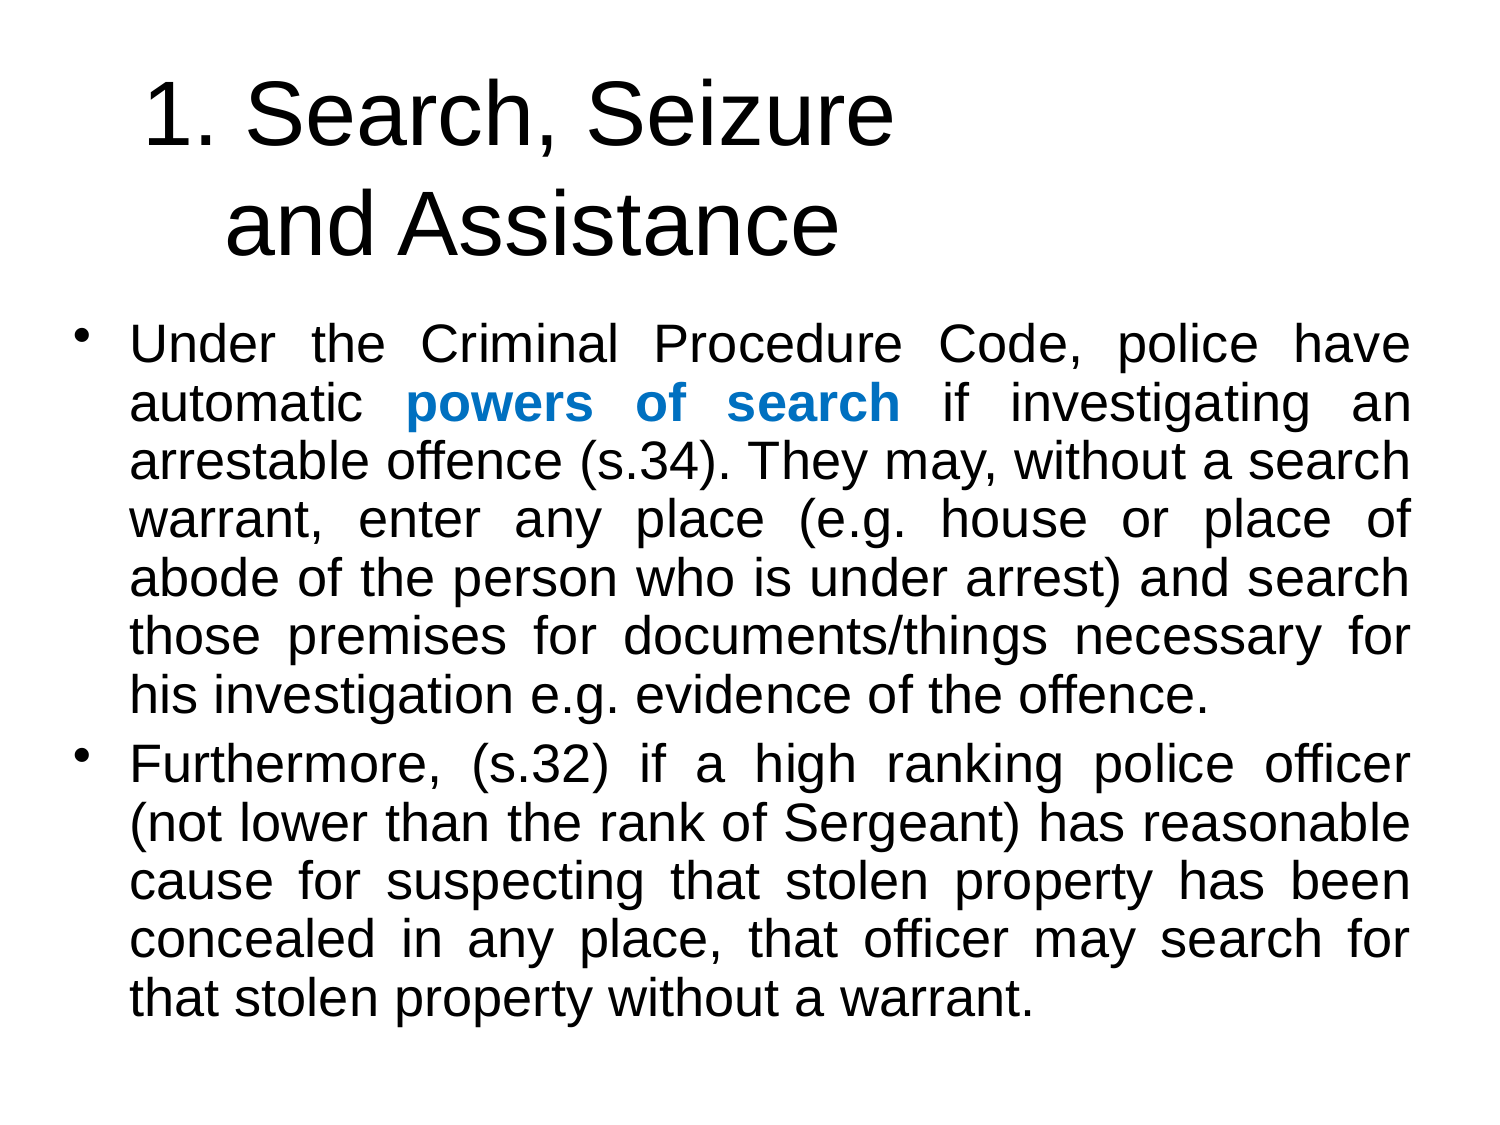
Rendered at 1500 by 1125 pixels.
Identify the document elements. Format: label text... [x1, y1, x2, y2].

list Under the Criminal Procedure Code, police have automatic powers of search if investigating an arrestable offence (s.34). They may, without a search warrant, enter any place (e.g. house or place of abode of the person who is under arrest) and search those premises for documents/things necessary for his investigation e.g. evidence of the offence. Furthermore, (s.32) if a high ranking police officer (not lower than the rank of Sergeant) has reasonable cause for suspecting that stolen property has been concealed in any place, that officer may search for that stolen property without a warrant. [57, 308, 1429, 984]
title 1. Search, Seizure and Assistance [105, 70, 961, 258]
